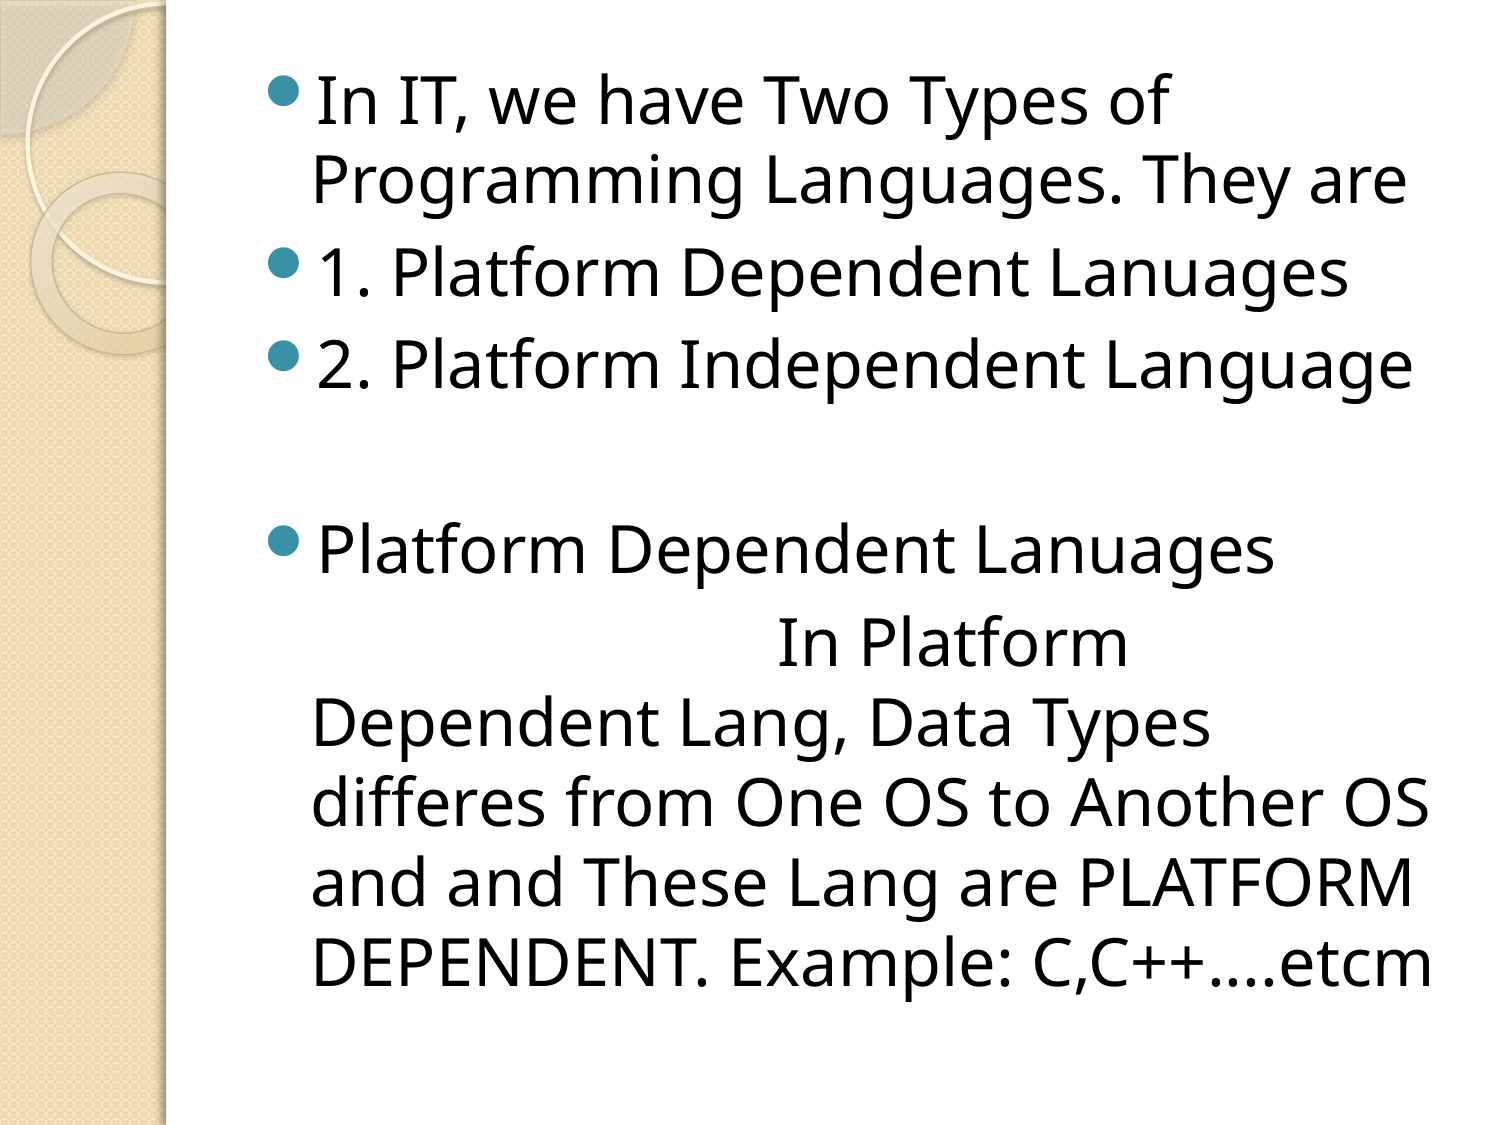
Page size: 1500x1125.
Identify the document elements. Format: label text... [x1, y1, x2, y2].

list In IT, we have Two Types of Programming Languages. They are 1. Platform Dependent Lanuages 2. Platform Independent Language Platform Dependent Lanuages In Platform Dependent Lang, Data Types differes from One OS to Another OS and and These Lang are PLATFORM DEPENDENT. Example: C,C++....etcm [235, 50, 1466, 1025]
